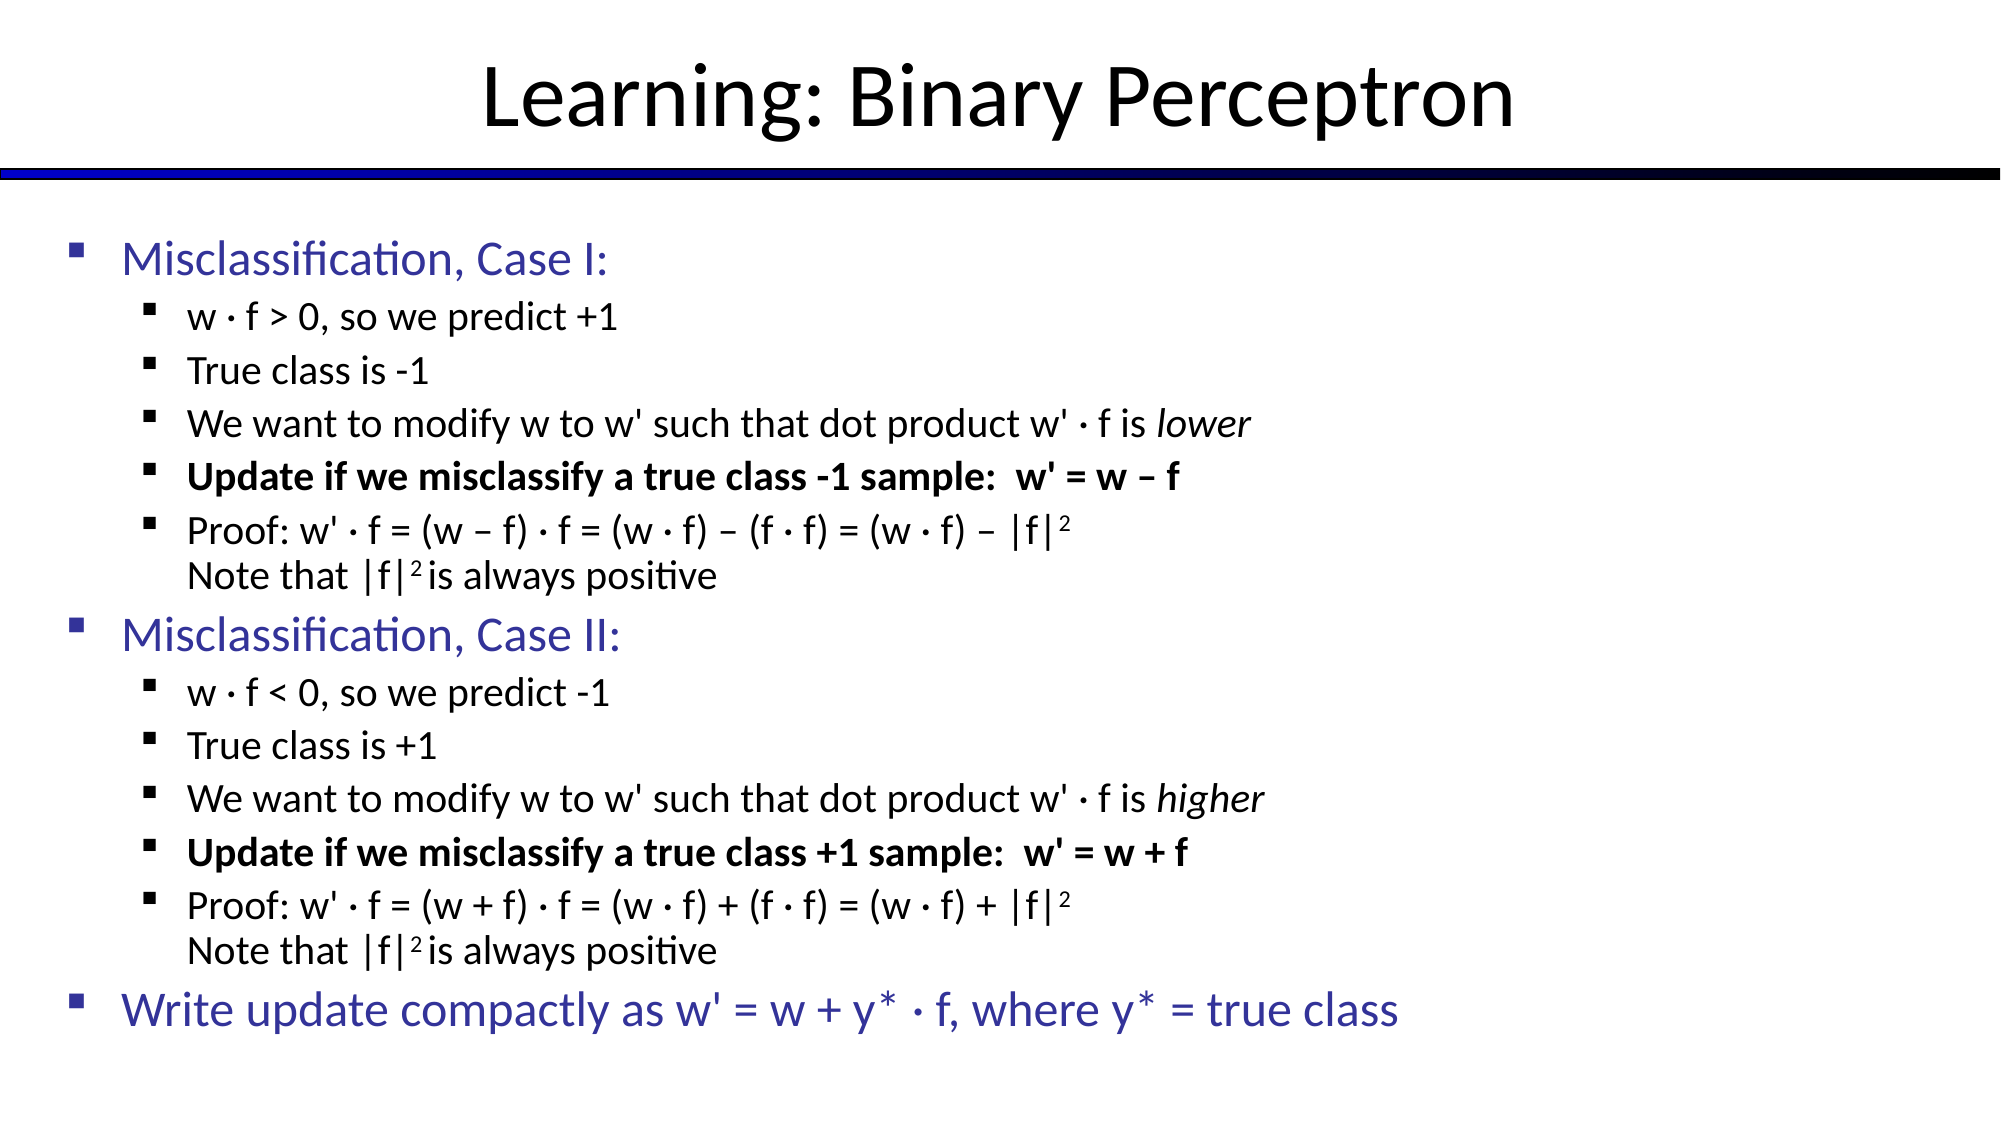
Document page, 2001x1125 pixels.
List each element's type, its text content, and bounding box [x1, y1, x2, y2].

list Misclassification, Case I: w · f > 0, so we predict +1 True class is -1 We want to modify w to w' such that dot product w' · f is lower Update if we misclassify a true class -1 sample: w' = w – f Proof: w' · f = (w – f) · f = (w · f) – (f · f) = (w · f) – |f|2 Note that |f|2 is always positive Misclassification, Case II: w · f < 0, so we predict -1 True class is +1 We want to modify w to w' such that dot product w' · f is higher Update if we misclassify a true class +1 sample: w' = w + f Proof: w' · f = (w + f) · f = (w · f) + (f · f) = (w · f) + |f|2 Note that |f|2 is always positive Write update compactly as w' = w + y* · f, where y* = true class [49, 224, 1951, 1088]
title Learning: Binary Perceptron [0, 0, 2000, 184]
